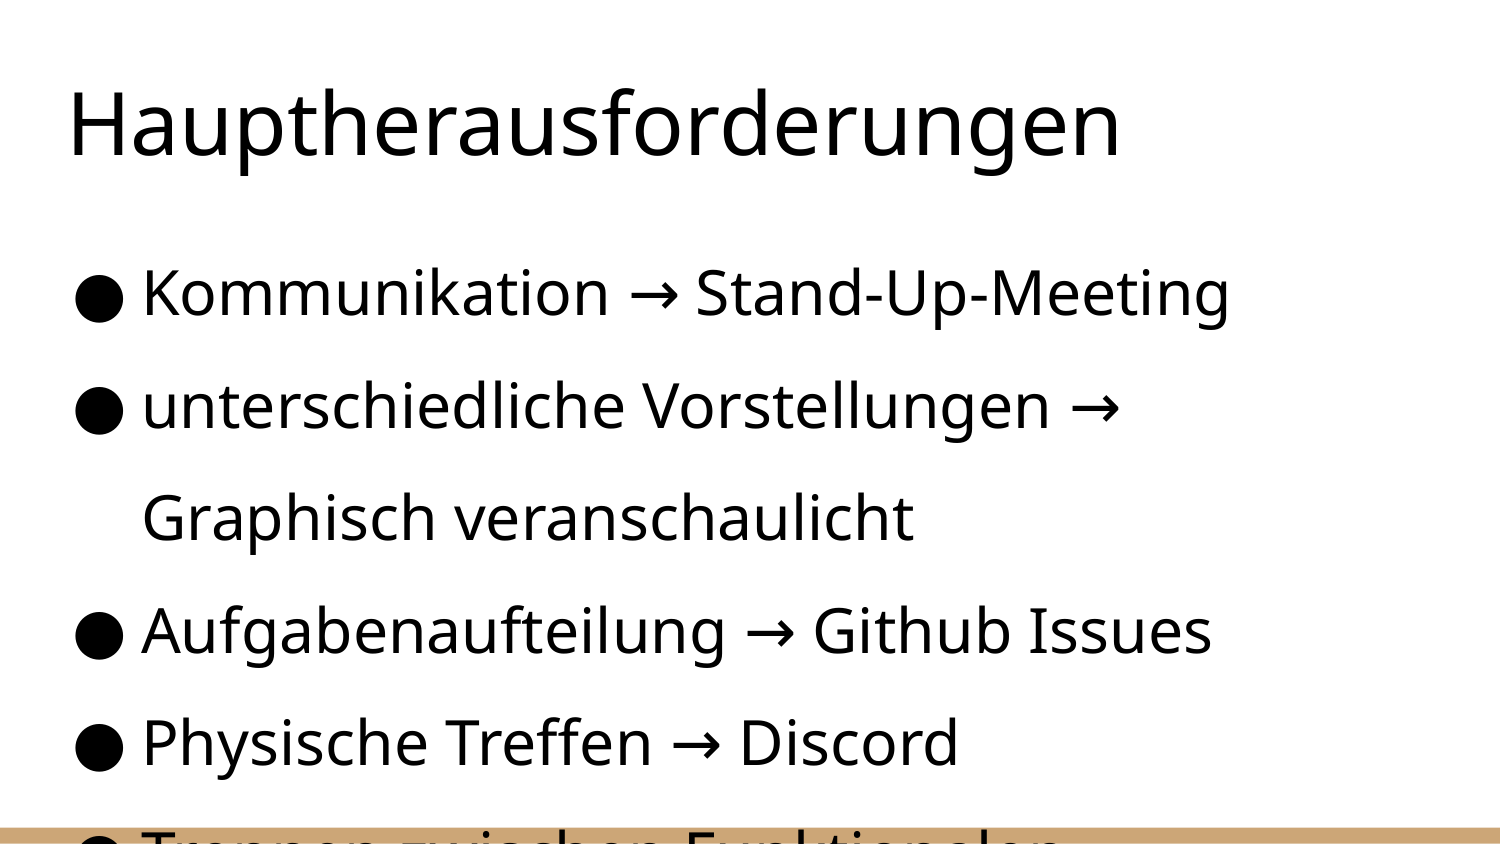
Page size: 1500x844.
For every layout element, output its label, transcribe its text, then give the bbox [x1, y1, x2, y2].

title Hauptherausforderungen [51, 51, 1449, 189]
list Kommunikation → Stand-Up-Meeting unterschiedliche Vorstellungen → Graphisch veranschaulicht Aufgabenaufteilung → Github Issues Physische Treffen → Discord Trennen zwischen Funktionalen Anforderungen und Musskriterien [51, 200, 1449, 752]
